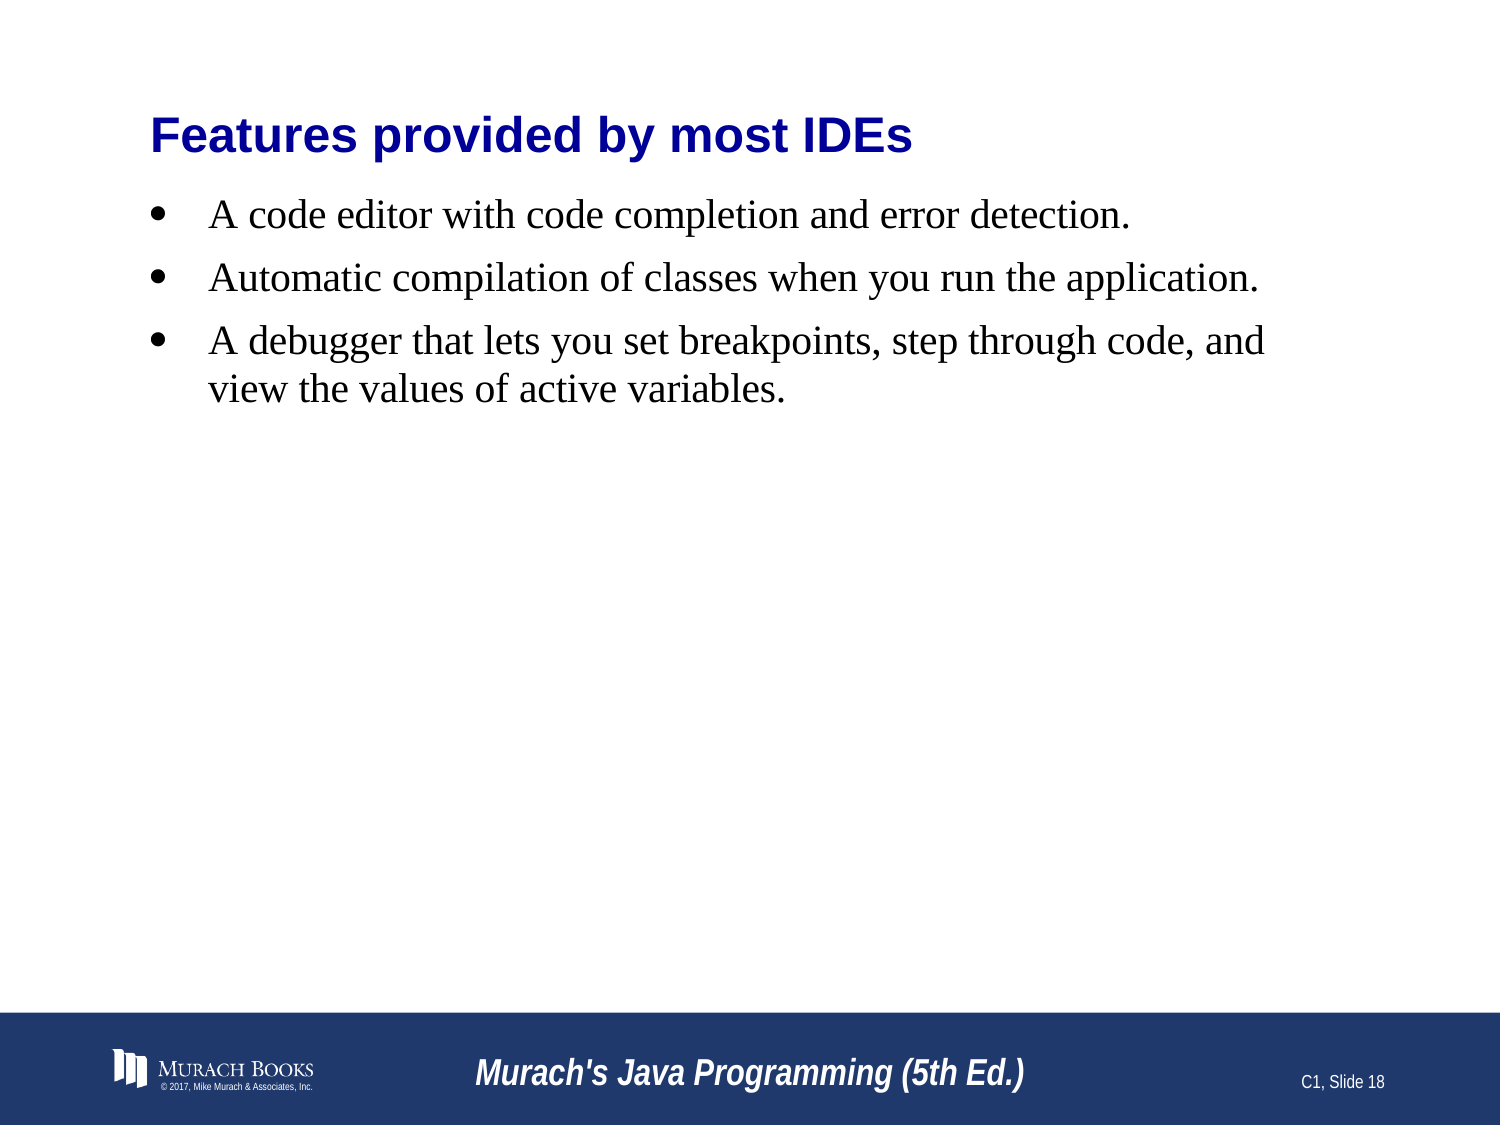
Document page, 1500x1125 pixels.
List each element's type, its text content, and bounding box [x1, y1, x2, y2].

title Features provided by most IDEs [150, 102, 1350, 164]
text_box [150, 186, 1350, 426]
footer © 2017, Mike Murach & Associates, Inc. [12, 1025, 463, 1100]
slide_number C1, Slide 18 [1087, 1025, 1400, 1100]
slide_number Murach's Java Programming (5th Ed.) [463, 1025, 1050, 1100]
